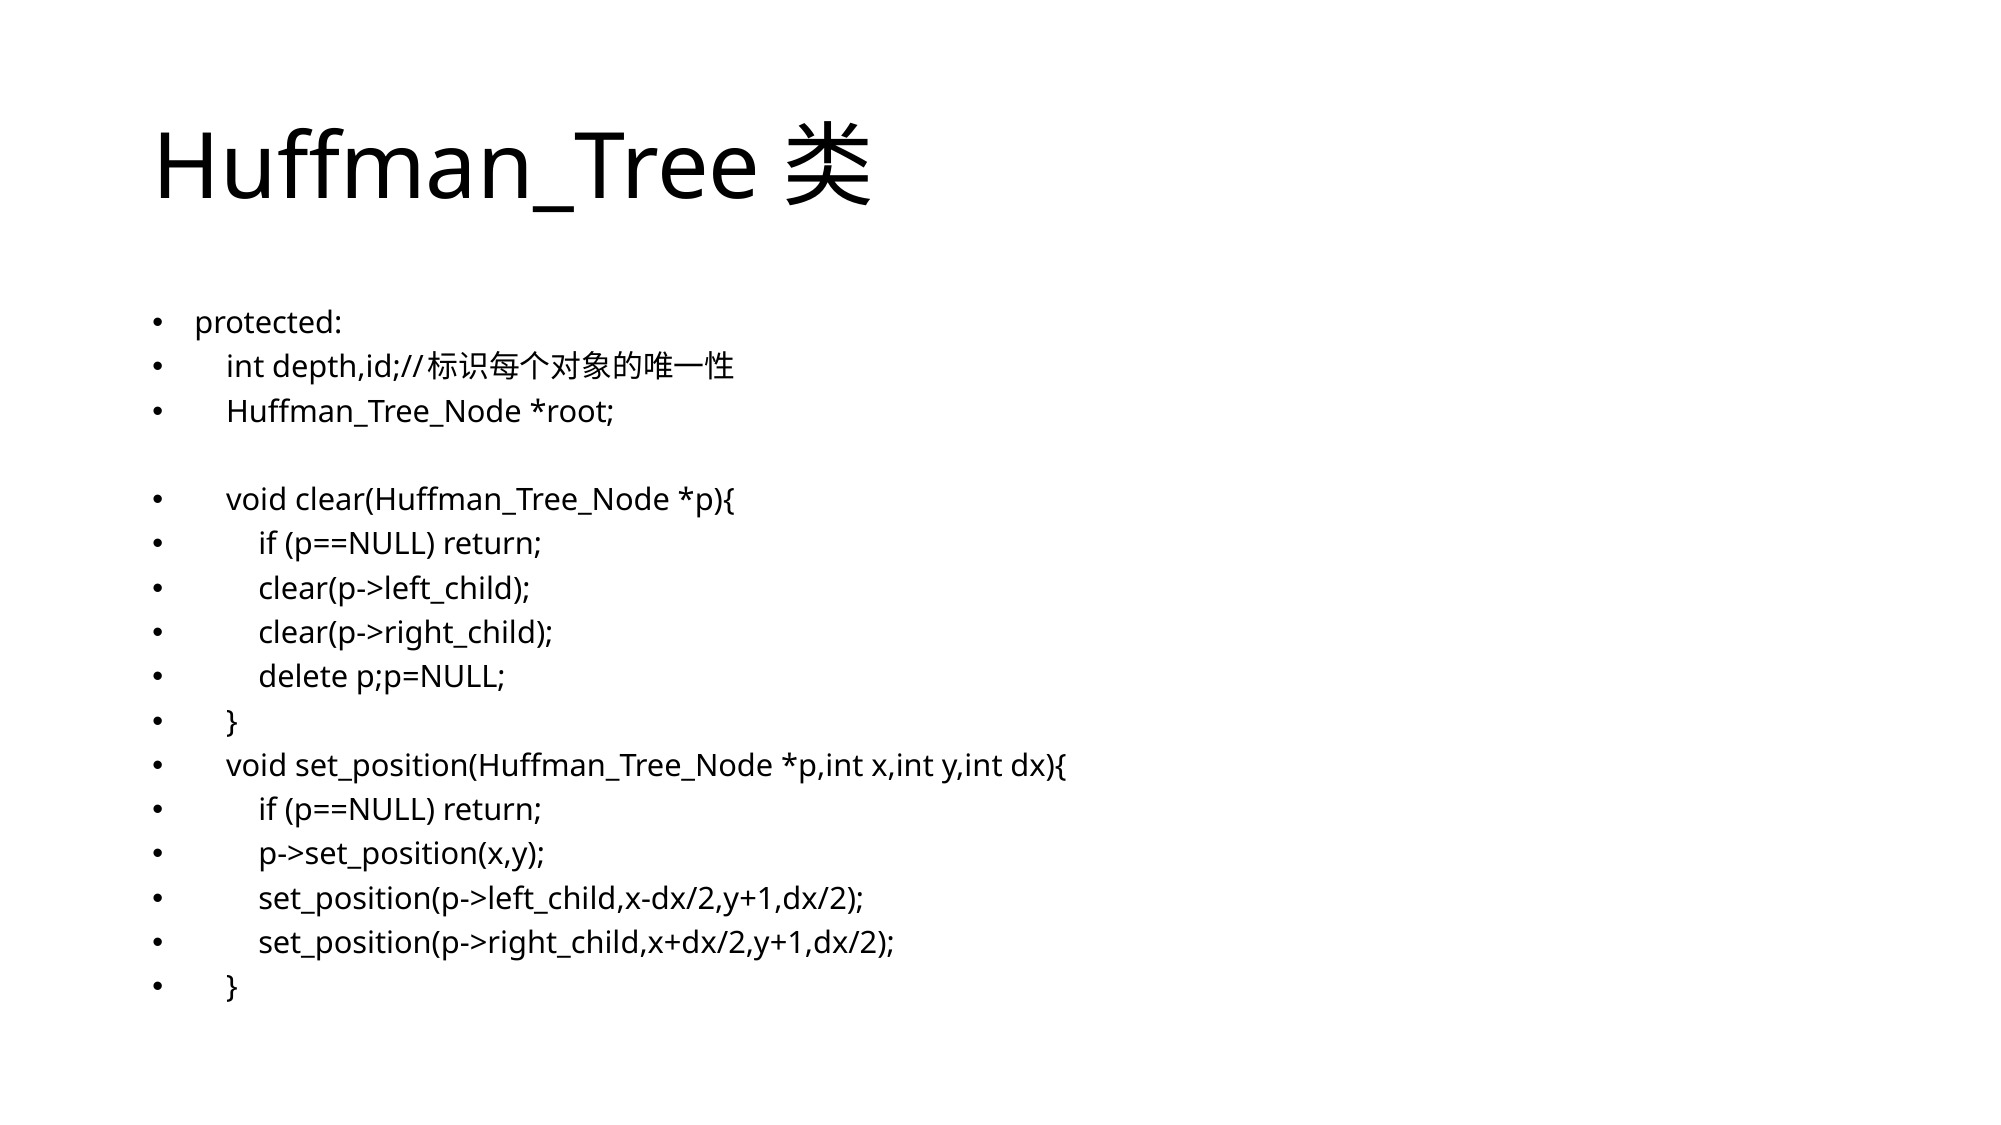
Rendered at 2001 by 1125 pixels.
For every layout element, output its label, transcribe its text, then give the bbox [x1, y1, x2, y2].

list protected: int depth,id;//标识每个对象的唯一性 Huffman_Tree_Node *root; void clear(Huffman_Tree_Node *p){ if (p==NULL) return; clear(p->left_child); clear(p->right_child); delete p;p=NULL; } void set_position(Huffman_Tree_Node *p,int x,int y,int dx){ if (p==NULL) return; p->set_position(x,y); set_position(p->left_child,x-dx/2,y+1,dx/2); set_position(p->right_child,x+dx/2,y+1,dx/2); } [137, 299, 1863, 1014]
title Huffman_Tree类 [137, 59, 1863, 278]
